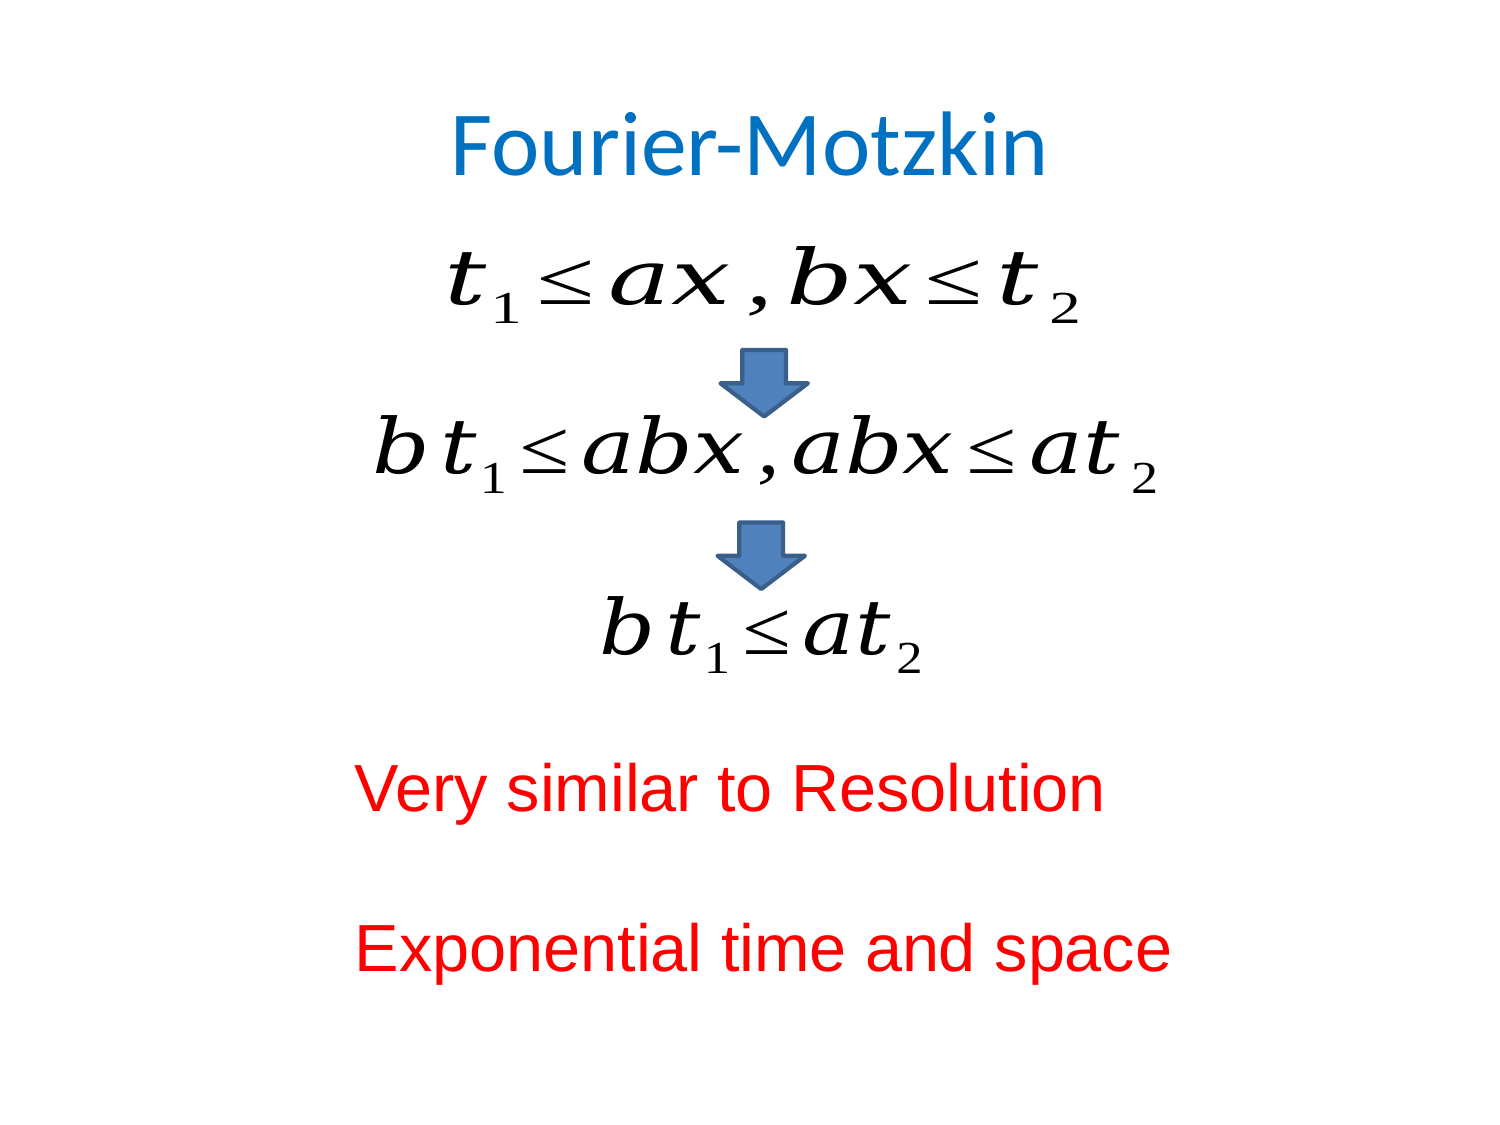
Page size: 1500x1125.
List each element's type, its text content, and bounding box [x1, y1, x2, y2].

text_box Very similar to Resolution Exponential time and space [340, 737, 1276, 1072]
text_box [715, 520, 807, 591]
text_box [718, 347, 810, 419]
title Fourier-Motzkin [74, 44, 1426, 233]
